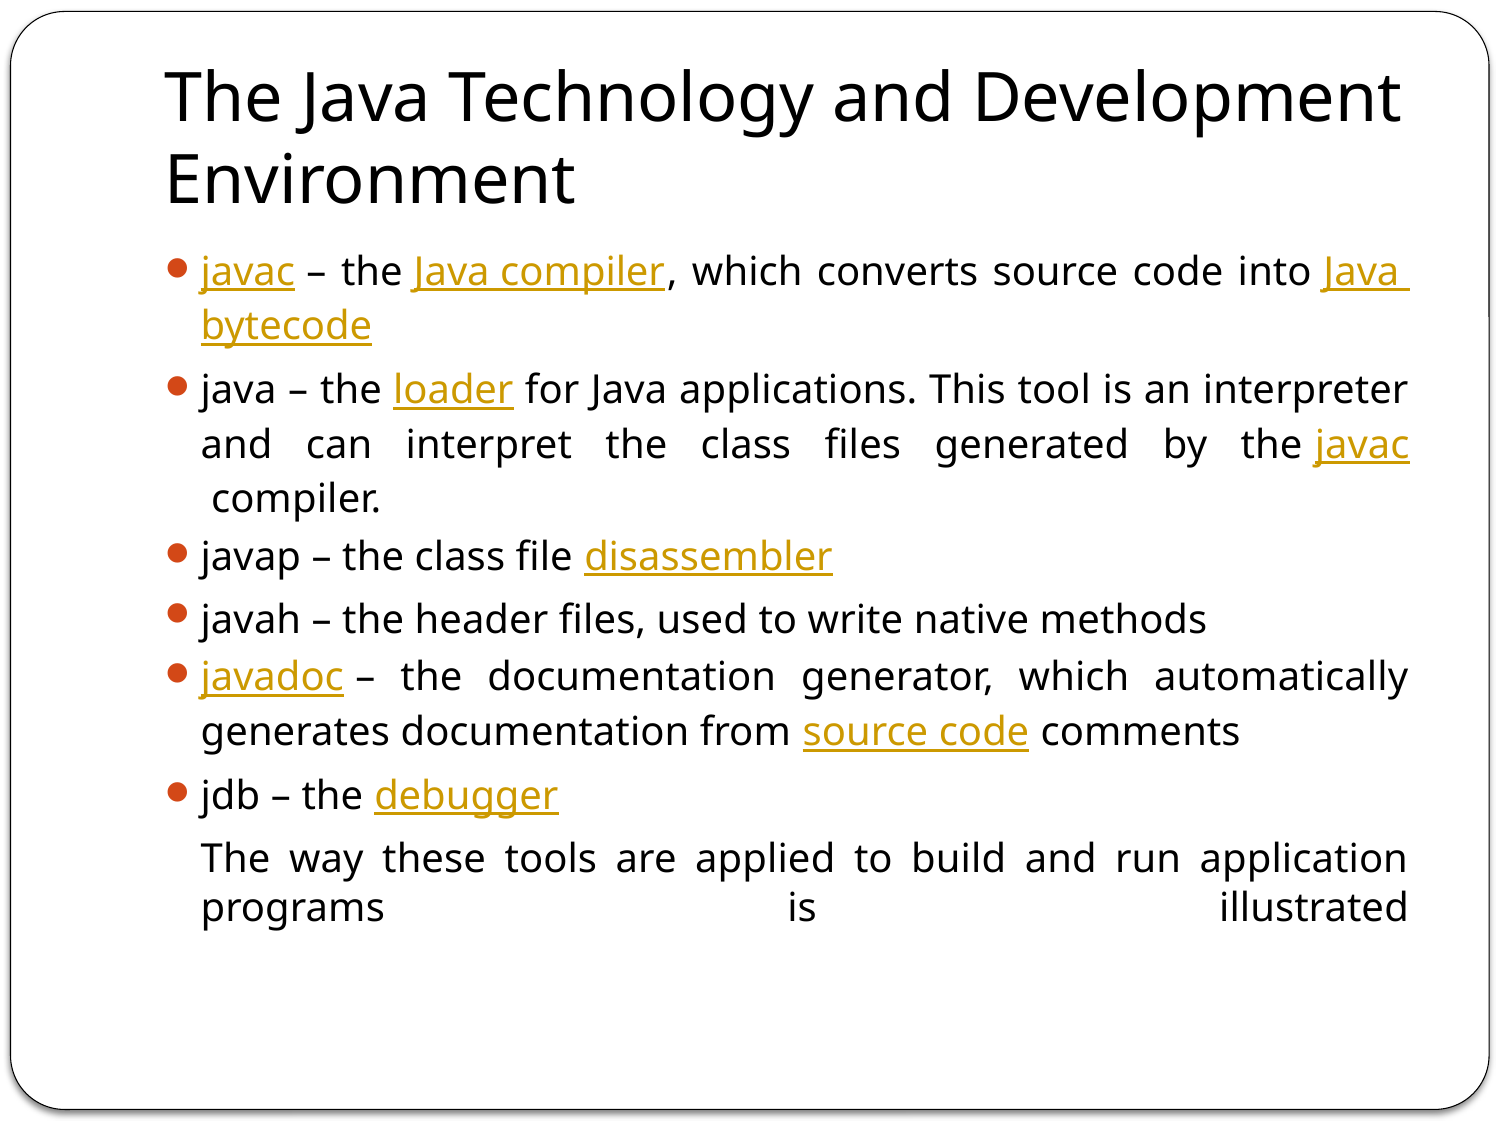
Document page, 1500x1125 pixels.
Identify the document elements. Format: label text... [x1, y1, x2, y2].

title The Java Technology and Development Environment [150, 45, 1425, 233]
list javac – the Java compiler, which converts source code into Java bytecode java – the loader for Java applications. This tool is an interpreter and can interpret the class files generated by the javac compiler. javap – the class file disassembler javah – the header files, used to write native methods javadoc – the documentation generator, which automatically generates documentation from source code comments jdb – the debugger The way these tools are applied to build and run application programs is illustrated [150, 237, 1425, 988]
